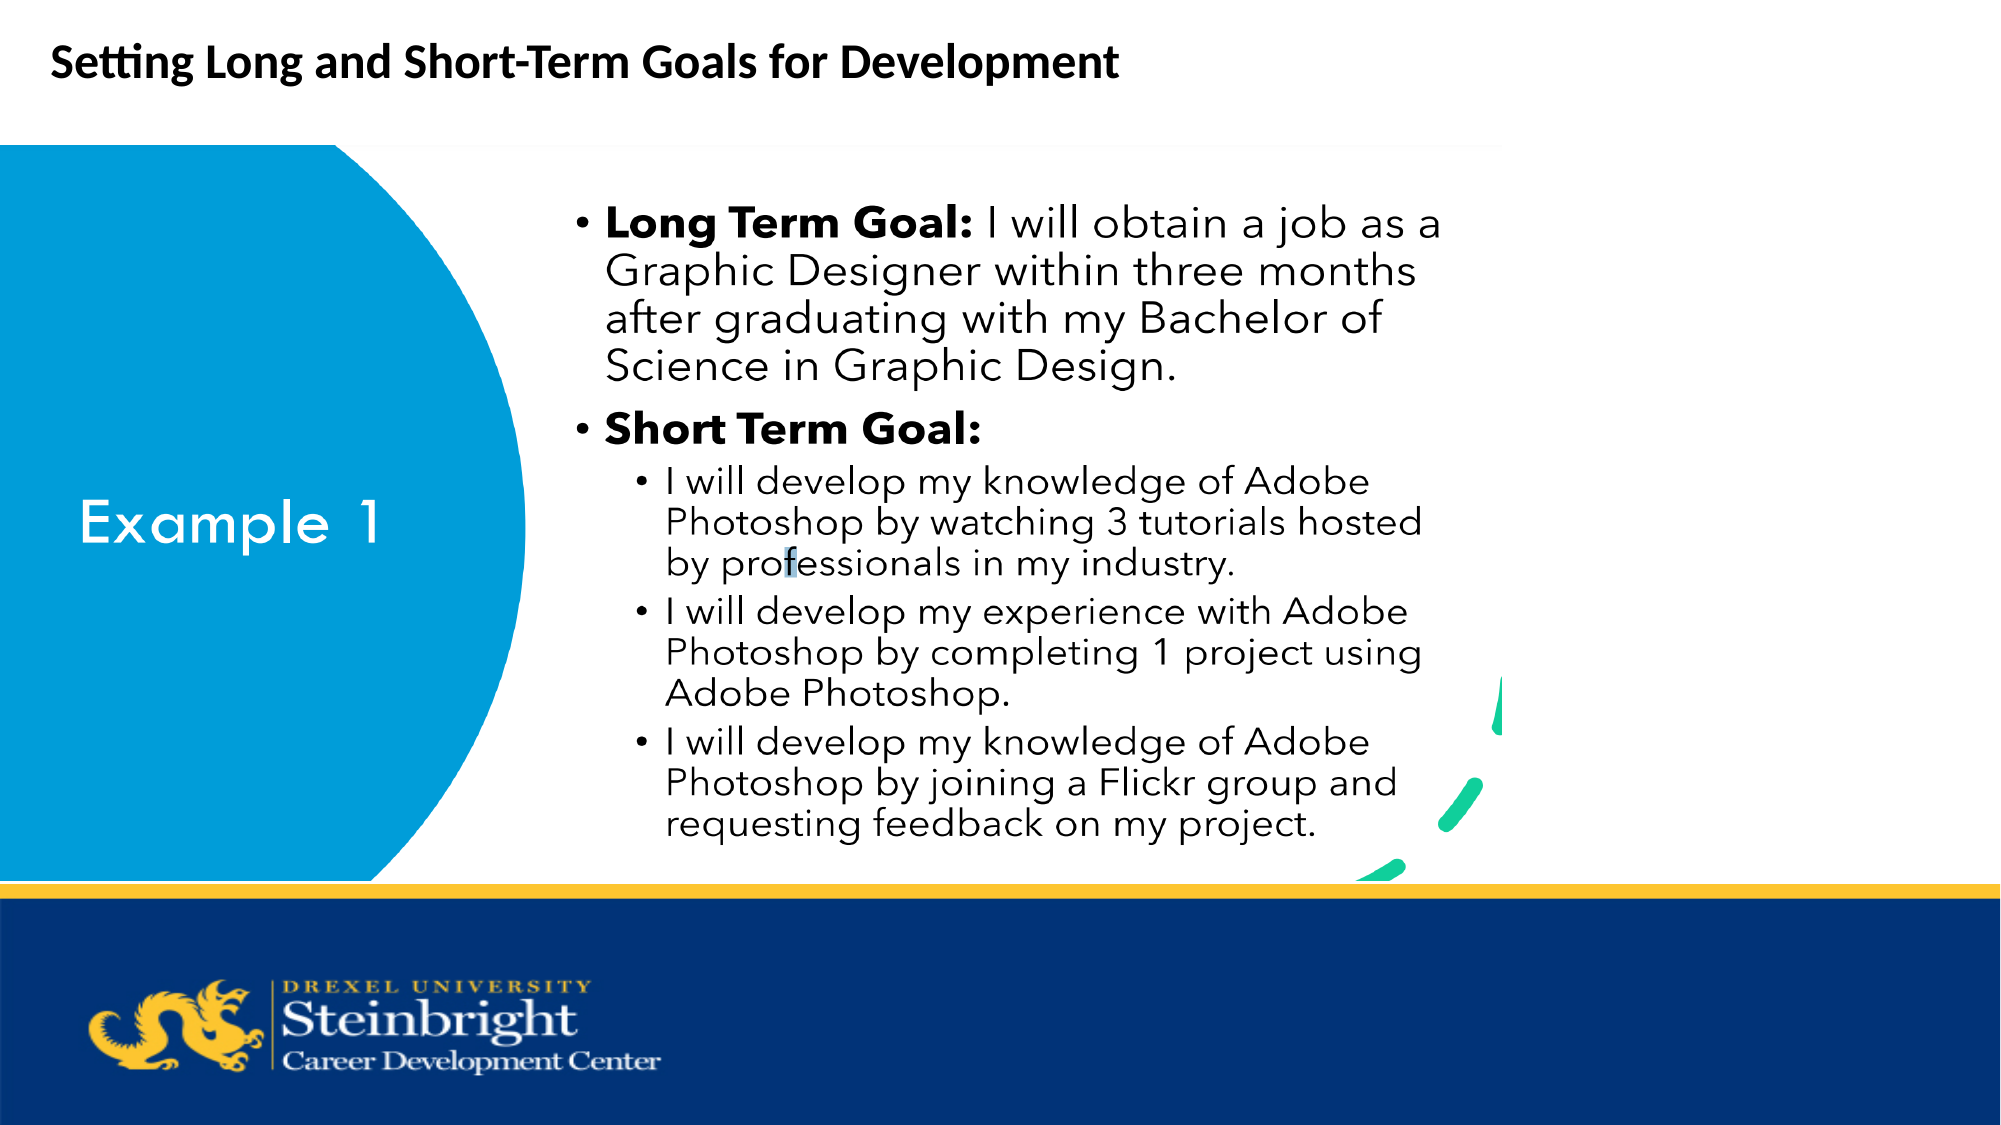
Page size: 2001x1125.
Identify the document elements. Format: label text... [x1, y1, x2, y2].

picture [152, 515, 183, 543]
picture [362, 500, 374, 542]
text_box Setting Long and Short-Term Goals for Development [35, 21, 1592, 97]
picture [0, 884, 2001, 1125]
picture [115, 515, 144, 542]
picture [337, 145, 1502, 881]
picture [193, 514, 233, 542]
picture [298, 515, 327, 543]
picture [243, 514, 274, 555]
picture [284, 500, 289, 542]
picture [83, 500, 108, 542]
